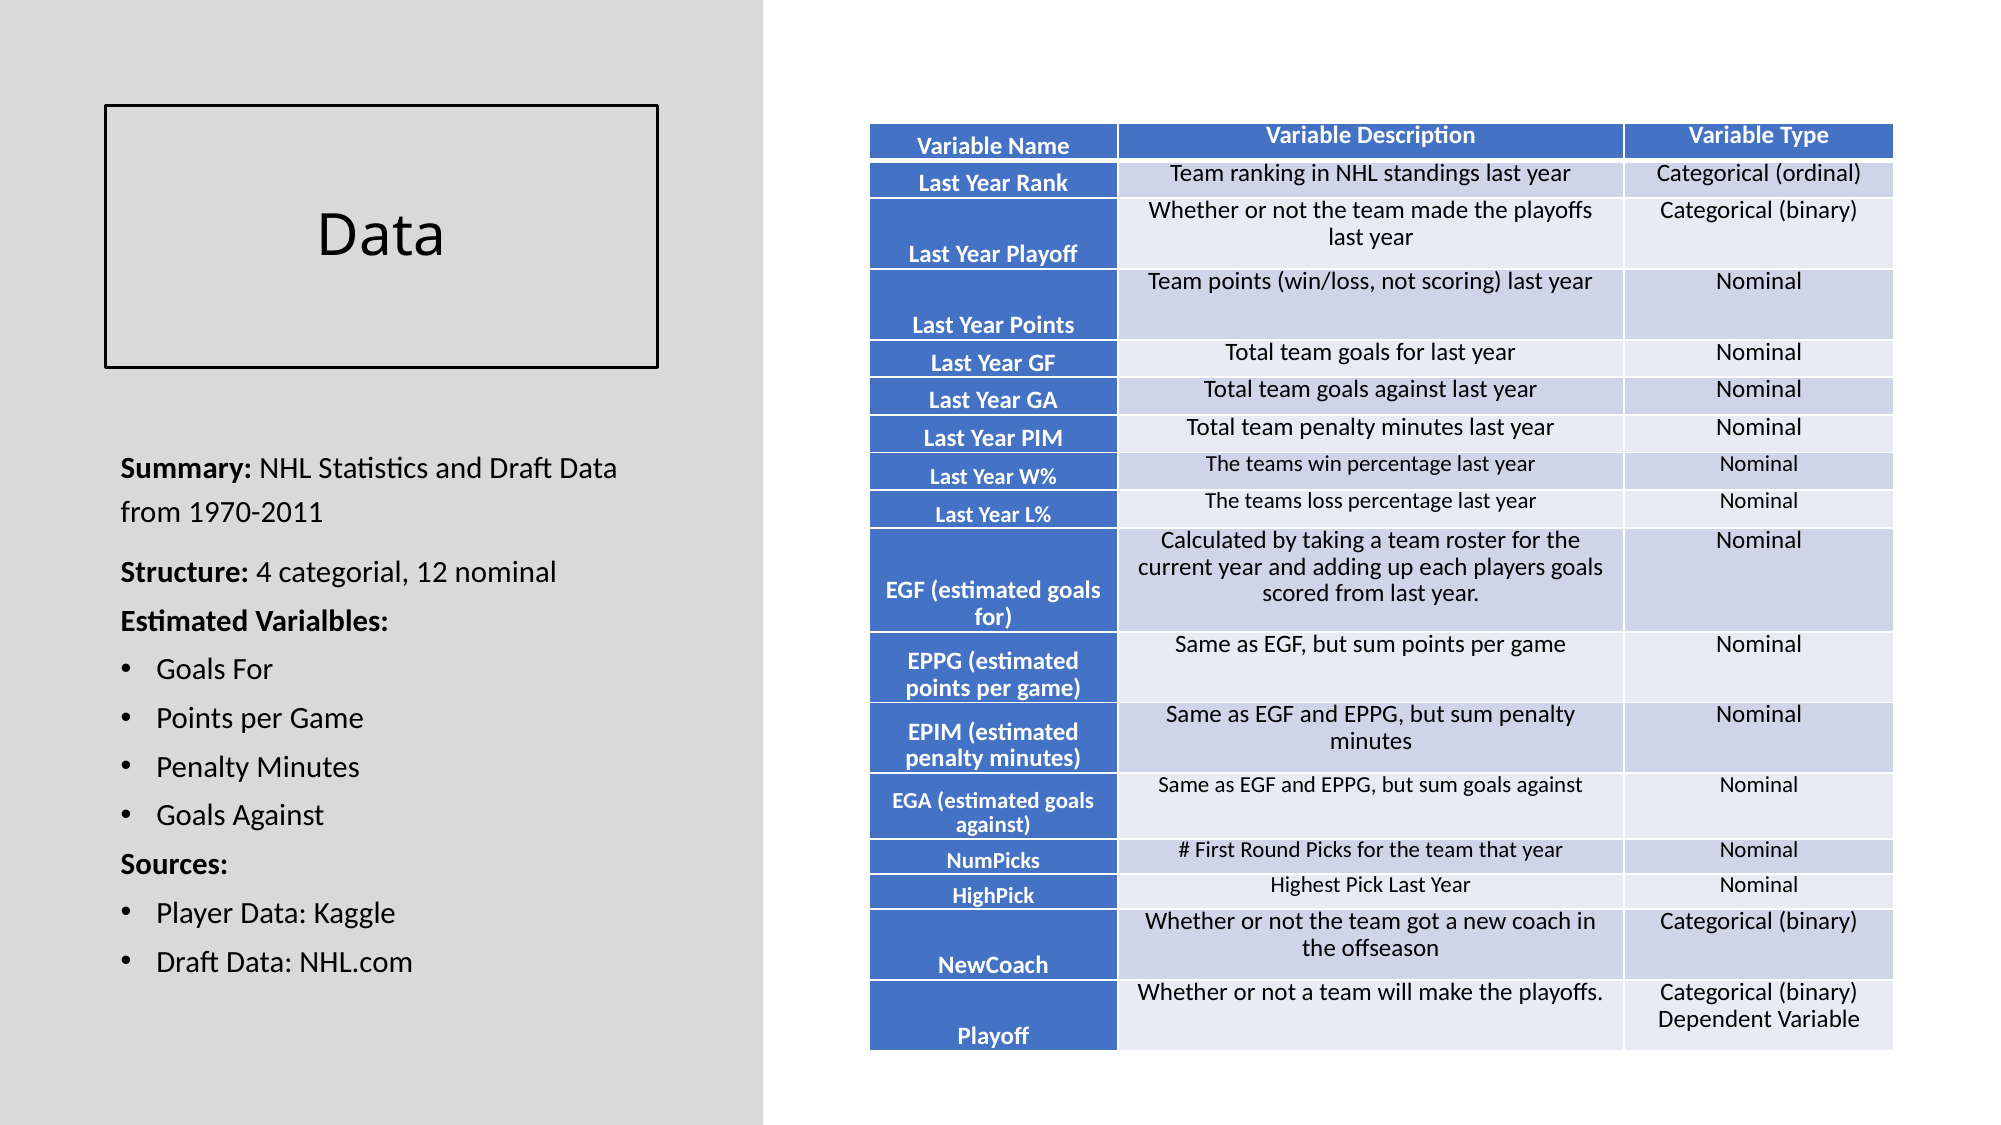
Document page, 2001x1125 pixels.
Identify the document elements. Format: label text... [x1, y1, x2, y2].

table_cell Categorical (binary) Dependent Variable [1625, 981, 1893, 1050]
table_cell Playoff [870, 981, 1117, 1050]
table_cell Whether or not the team made the playoffs last year [1119, 199, 1623, 268]
table_header Variable Type [1625, 124, 1893, 158]
text_box [0, 0, 764, 1125]
table_cell Last Year W% [870, 453, 1117, 489]
table_cell Nominal [1625, 341, 1893, 376]
table_cell Nominal [1625, 529, 1893, 631]
table_cell Nominal [1625, 875, 1893, 908]
table_header Variable Name [870, 124, 1117, 158]
table_cell Last Year Rank [870, 163, 1117, 197]
table_cell EGF (estimated goals for) [870, 529, 1117, 631]
table_cell Nominal [1625, 774, 1893, 838]
table_cell Total team goals against last year [1119, 378, 1623, 414]
table_cell Highest Pick Last Year [1119, 875, 1623, 908]
table_cell Same as EGF and EPPG, but sum goals against [1119, 774, 1623, 838]
table_cell Last Year PIM [870, 416, 1117, 452]
table_cell Nominal [1625, 840, 1893, 873]
table_cell Same as EGF, but sum points per game [1119, 633, 1623, 702]
table_cell Team ranking in NHL standings last year [1119, 163, 1623, 197]
table_cell EPPG (estimated points per game) [870, 633, 1117, 702]
table_cell EGA (estimated goals against) [870, 774, 1117, 838]
table_cell Last Year Points [870, 270, 1117, 339]
table_cell Categorical (ordinal) [1625, 163, 1893, 197]
table_cell NumPicks [870, 840, 1117, 873]
table_header Variable Description [1119, 124, 1623, 158]
table_cell NewCoach [870, 910, 1117, 979]
table_cell Total team goals for last year [1119, 341, 1623, 376]
table_cell Same as EGF and EPPG, but sum penalty minutes [1119, 703, 1623, 772]
table_cell Nominal [1625, 491, 1893, 527]
table_cell Categorical (binary) [1625, 910, 1893, 979]
table_cell Nominal [1625, 633, 1893, 702]
title Data [105, 105, 658, 368]
table_cell EPIM (estimated penalty minutes) [870, 703, 1117, 772]
list Summary: NHL Statistics and Draft Data from 1970-2011 Structure: 4 categorial, 12 nominal Estimated Varialbles: Goals For Points per Game Penalty Minutes Goals Against Sources: Player Data: Kaggle Draft Data: NHL.com [105, 432, 658, 994]
table_cell Calculated by taking a team roster for the current year and adding up each players goals scored from last year. [1119, 529, 1623, 631]
table_cell Whether or not a team will make the playoffs. [1119, 981, 1623, 1050]
table_cell Nominal [1625, 378, 1893, 414]
table_cell # First Round Picks for the team that year [1119, 840, 1623, 873]
table_cell Whether or not the team got a new coach in the offseason [1119, 910, 1623, 979]
table_cell Last Year Playoff [870, 199, 1117, 268]
table_cell Nominal [1625, 453, 1893, 489]
table_cell Nominal [1625, 270, 1893, 339]
table_cell Team points (win/loss, not scoring) last year [1119, 270, 1623, 339]
table_cell Last Year L% [870, 491, 1117, 527]
table_cell Nominal [1625, 416, 1893, 452]
table_cell Last Year GF [870, 341, 1117, 376]
table_cell Categorical (binary) [1625, 199, 1893, 268]
table_cell The teams win percentage last year [1119, 453, 1623, 489]
table_cell HighPick [870, 875, 1117, 908]
table_cell Nominal [1625, 703, 1893, 772]
table_cell The teams loss percentage last year [1119, 491, 1623, 527]
table_cell Last Year GA [870, 378, 1117, 414]
table_cell Total team penalty minutes last year [1119, 416, 1623, 452]
